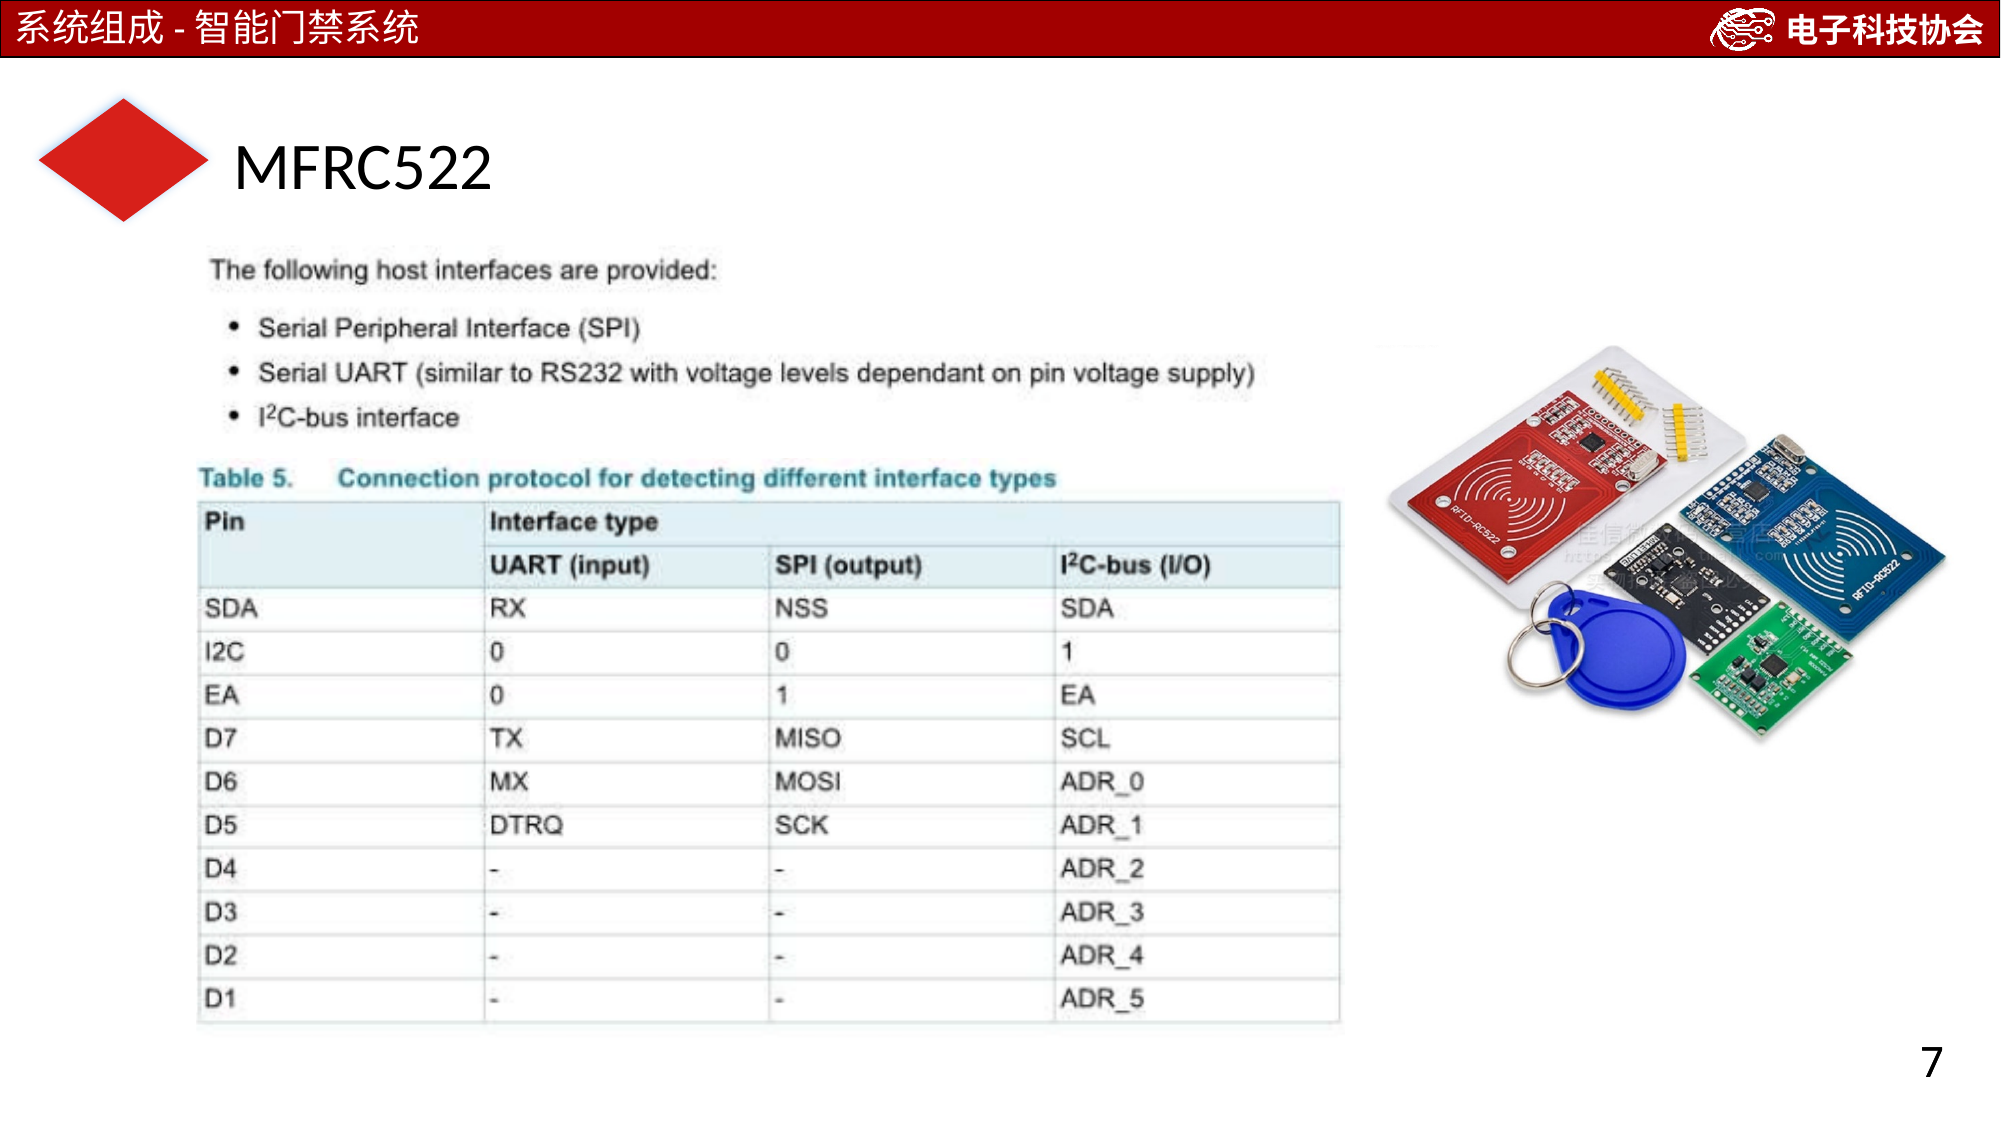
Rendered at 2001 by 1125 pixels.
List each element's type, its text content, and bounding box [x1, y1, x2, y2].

title 系统组成-智能门禁系统 [0, 1, 1232, 58]
picture [1363, 345, 1955, 762]
picture [1710, 8, 1775, 51]
picture [181, 243, 1305, 447]
picture [196, 458, 1345, 1039]
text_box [38, 98, 961, 222]
